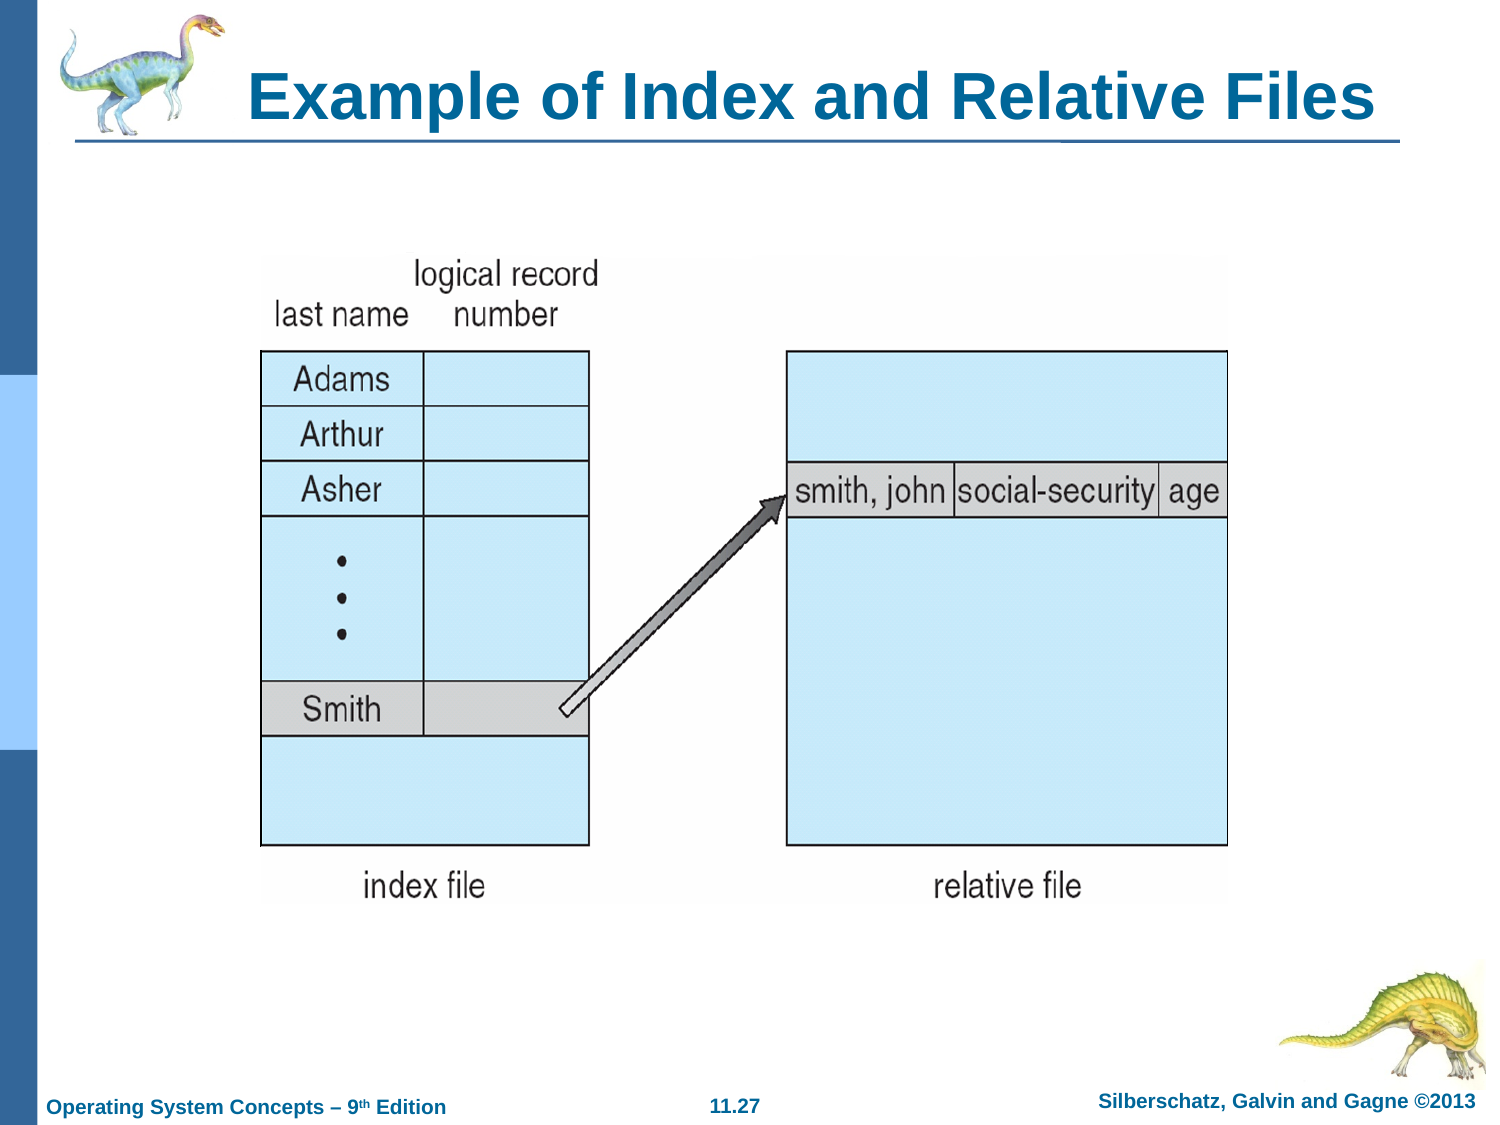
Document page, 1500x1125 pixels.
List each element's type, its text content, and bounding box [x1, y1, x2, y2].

picture [46, 0, 243, 149]
picture [258, 251, 1228, 905]
picture [1275, 959, 1486, 1090]
title Example of Index and Relative Files [137, 45, 1488, 141]
